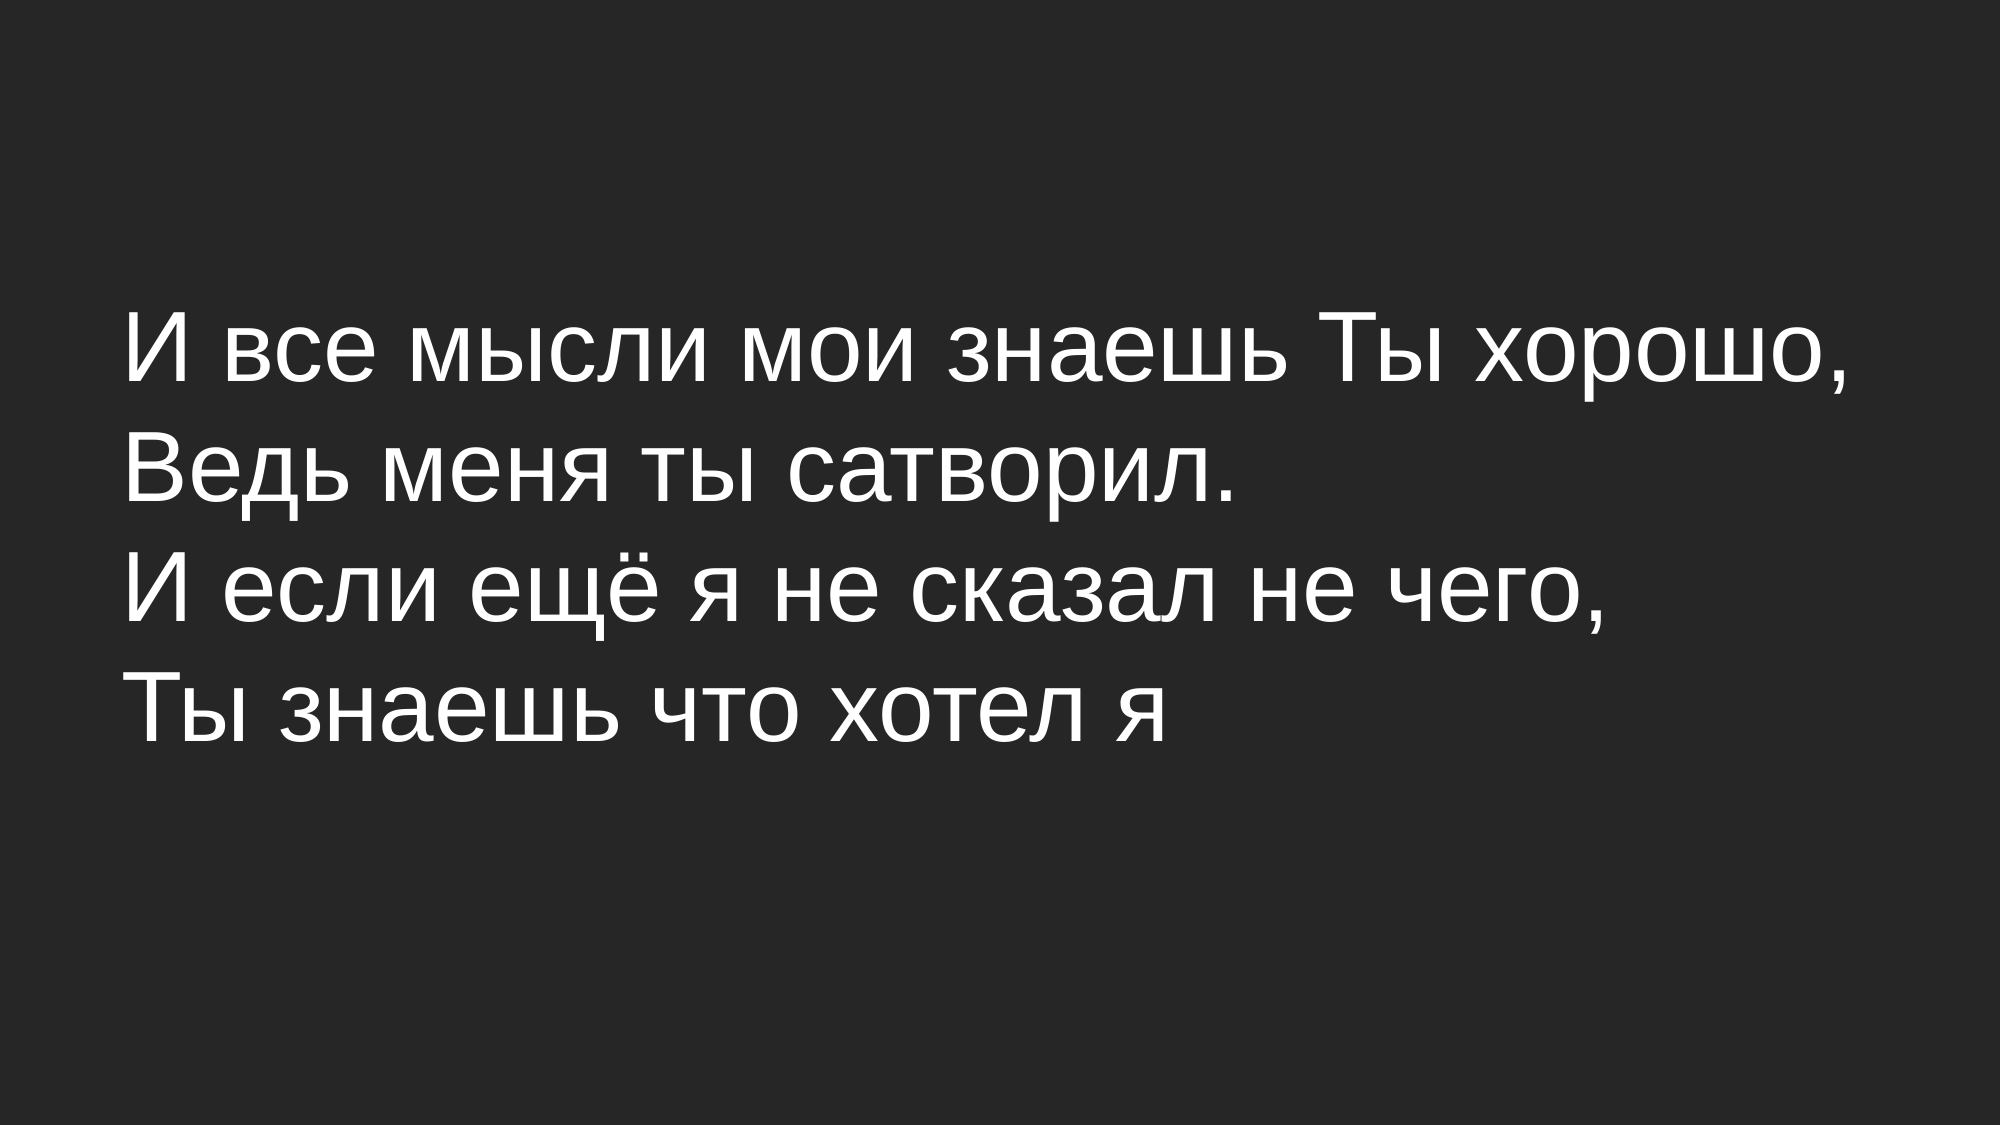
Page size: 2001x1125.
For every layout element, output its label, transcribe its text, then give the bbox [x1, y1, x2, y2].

text_box И все мысли мои знаешь Ты хорошо, Ведь меня ты сатворил. И если ещё я не сказал не чего, Ты знаешь что хотел я [107, 329, 1923, 793]
